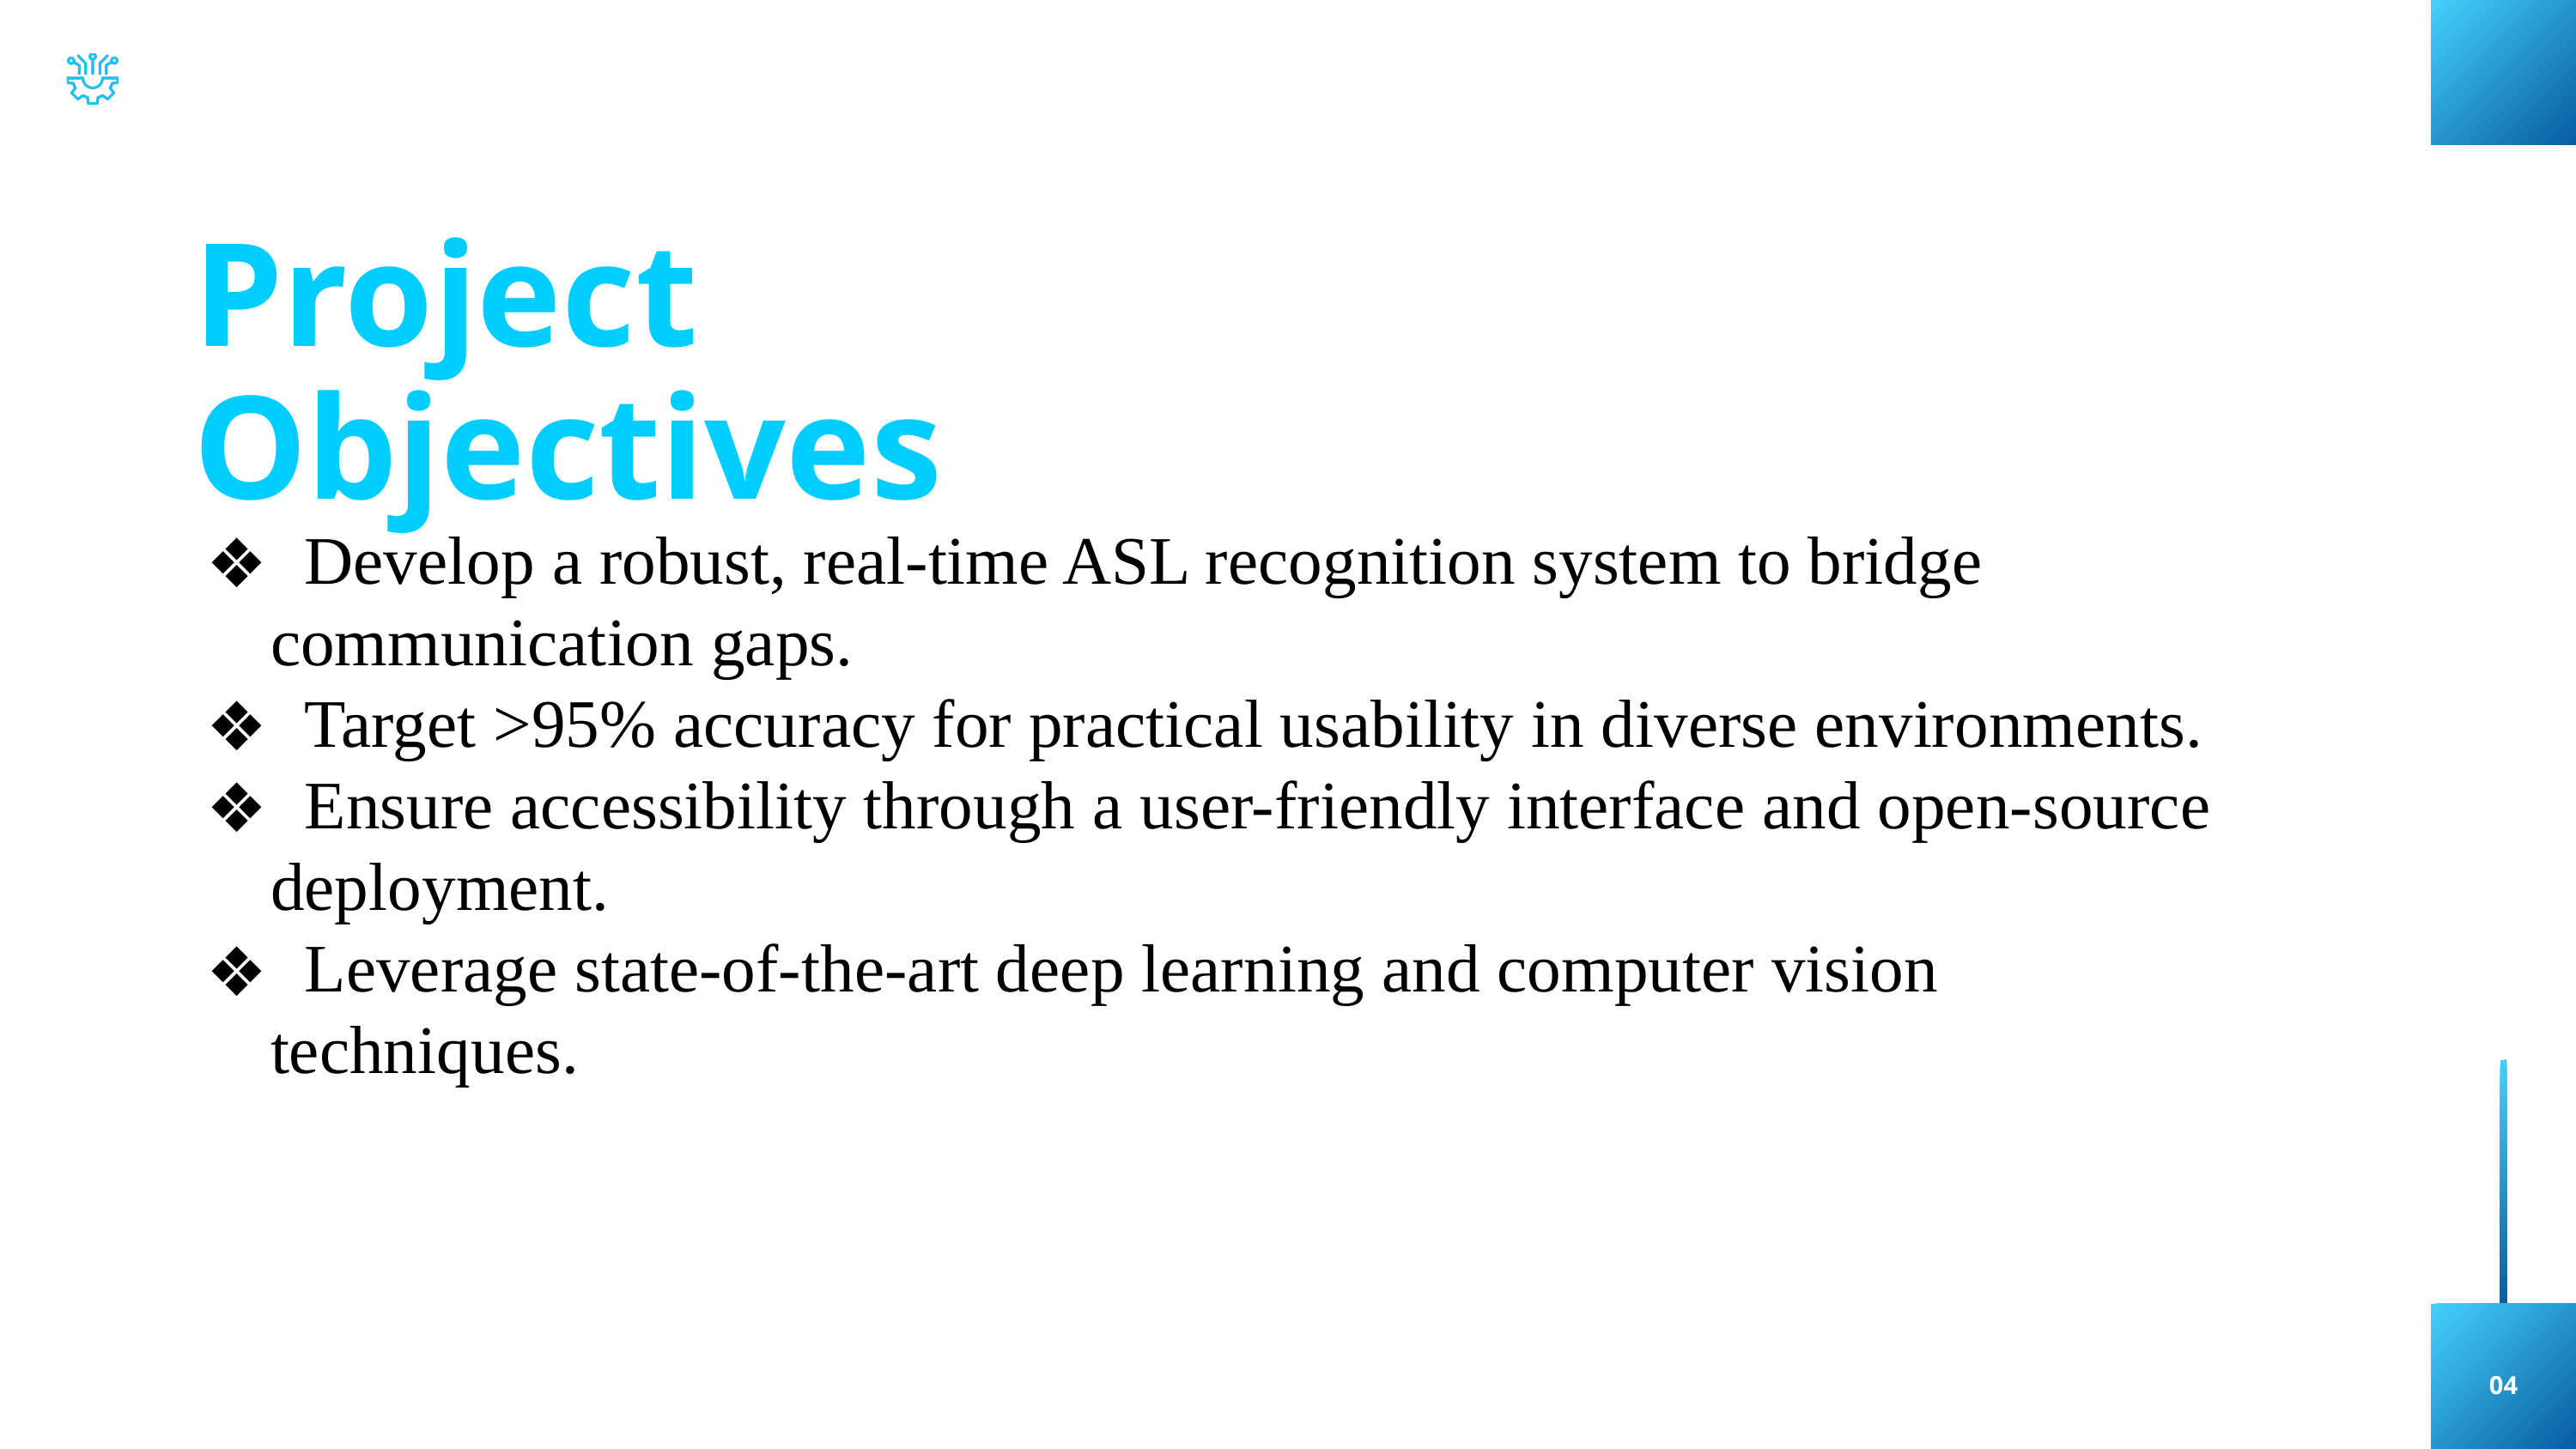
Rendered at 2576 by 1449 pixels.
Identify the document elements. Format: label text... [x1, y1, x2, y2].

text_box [2500, 1039, 2507, 1282]
text_box Project Objectives [192, 223, 1139, 530]
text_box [2430, 0, 2576, 145]
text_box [2430, 1282, 2576, 1449]
text_box Develop a robust, real-time ASL recognition system to bridge communication gaps. Target >95% accuracy for practical usability in diverse environments. Ensure accessibility through a user-friendly interface and open-source deployment. Leverage state-of-the-art deep learning and computer vision techniques. [193, 509, 2269, 1094]
text_box [66, 53, 119, 105]
